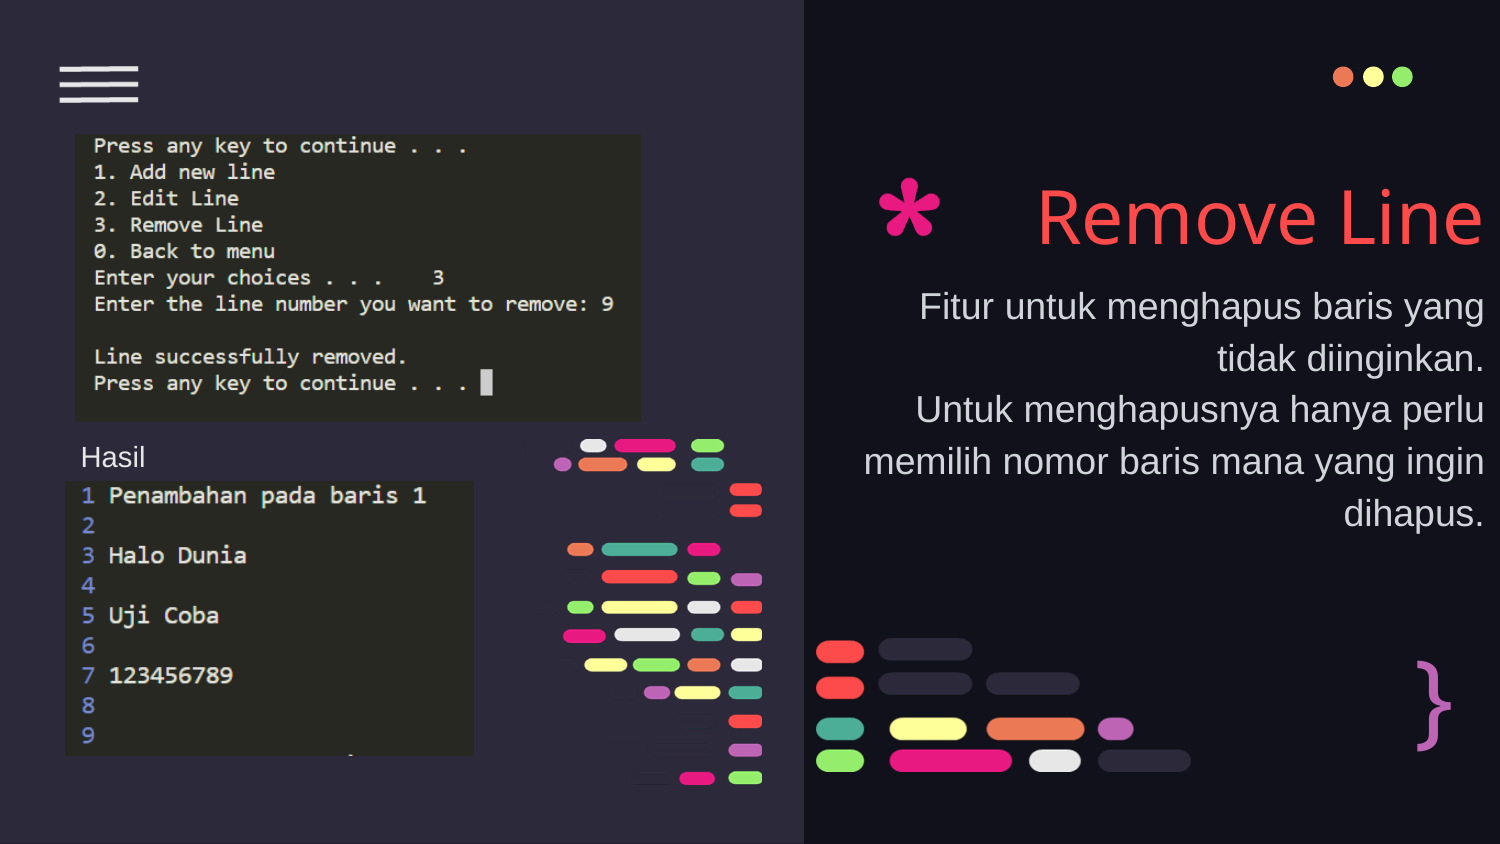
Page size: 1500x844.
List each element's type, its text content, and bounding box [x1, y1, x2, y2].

picture [59, 66, 142, 103]
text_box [1332, 66, 1413, 88]
text_box Hasil [65, 430, 210, 480]
picture [65, 480, 474, 757]
picture [816, 638, 1191, 772]
picture [524, 84, 1068, 785]
picture [75, 134, 641, 423]
subtitle Fitur untuk menghapus baris yang tidak diinginkan. Untuk menghapusnya hanya perlu memilih nomor baris mana yang ingin dihapus. [833, 260, 1500, 652]
title Remove Line [1072, 134, 1500, 260]
text_box } [1399, 631, 1485, 757]
